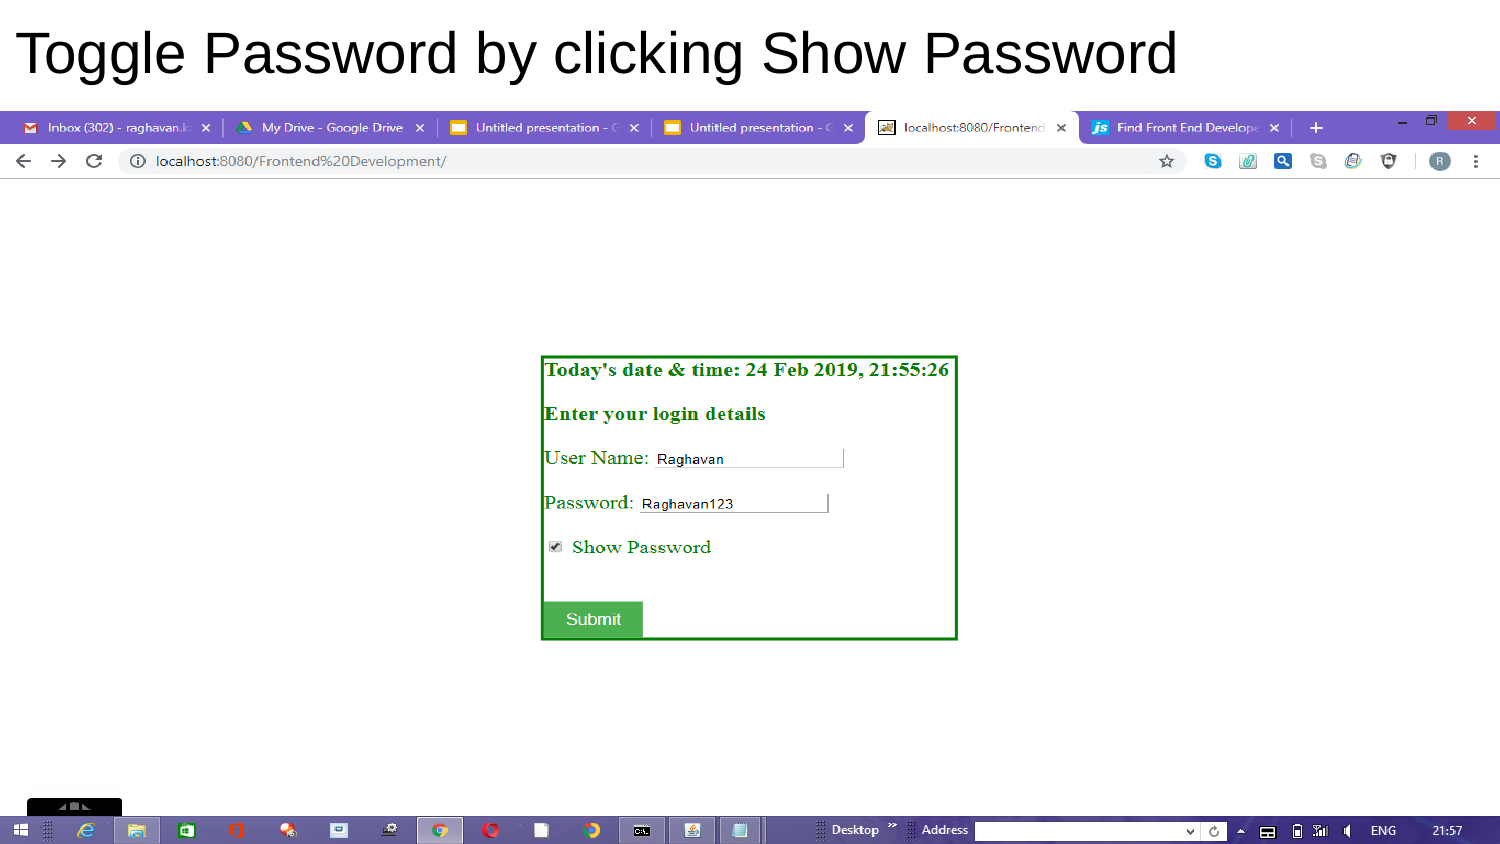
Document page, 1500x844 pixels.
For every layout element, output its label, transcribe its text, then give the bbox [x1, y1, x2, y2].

picture [0, 111, 1500, 844]
title Toggle Password by clicking Show Password [0, 0, 1398, 94]
